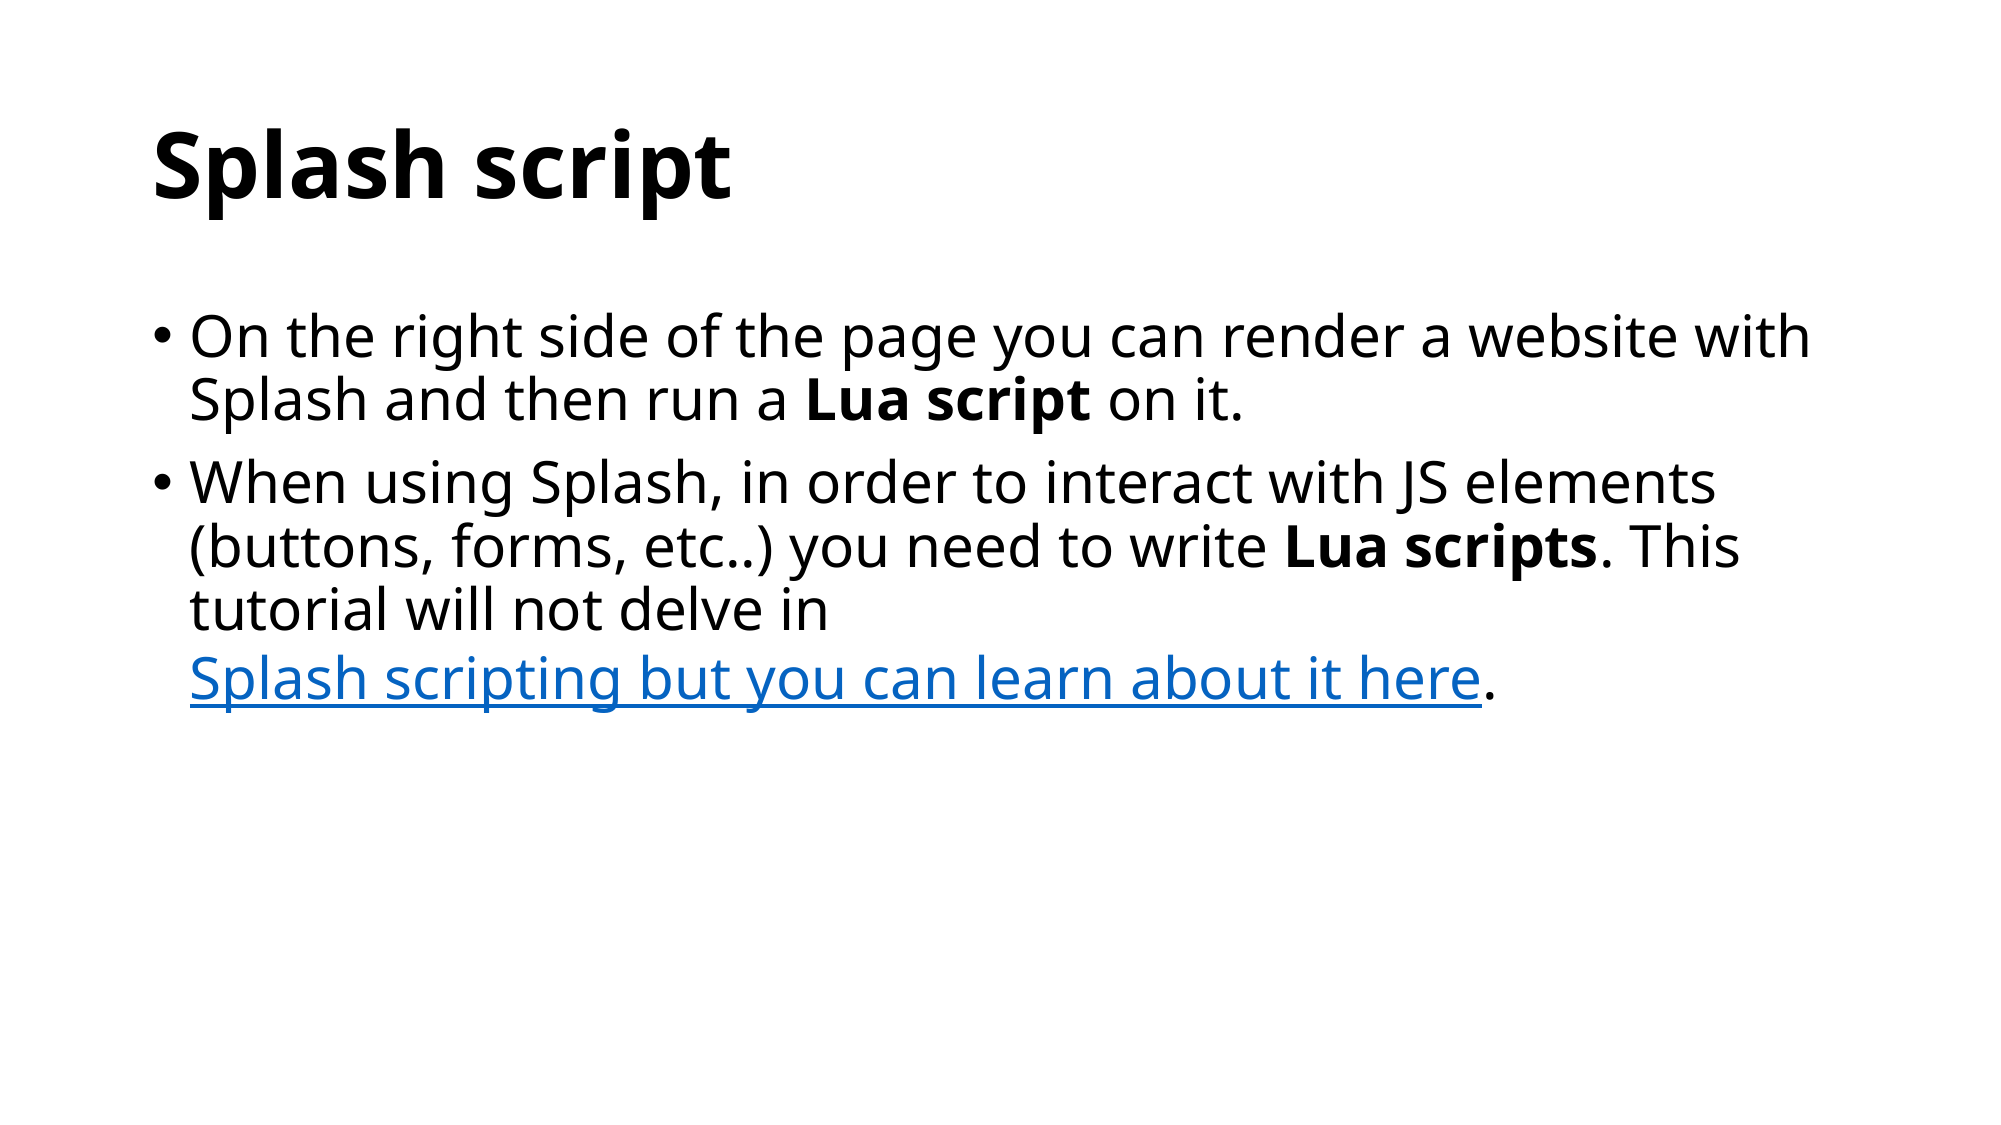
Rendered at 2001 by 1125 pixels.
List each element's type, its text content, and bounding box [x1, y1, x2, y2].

title Splash script [137, 59, 1863, 278]
list On the right side of the page you can render a website with Splash and then run a Lua script on it. When using Splash, in order to interact with JS elements (buttons, forms, etc..) you need to write Lua scripts. This tutorial will not delve in Splash scripting but you can learn about it here. [137, 299, 1863, 1014]
